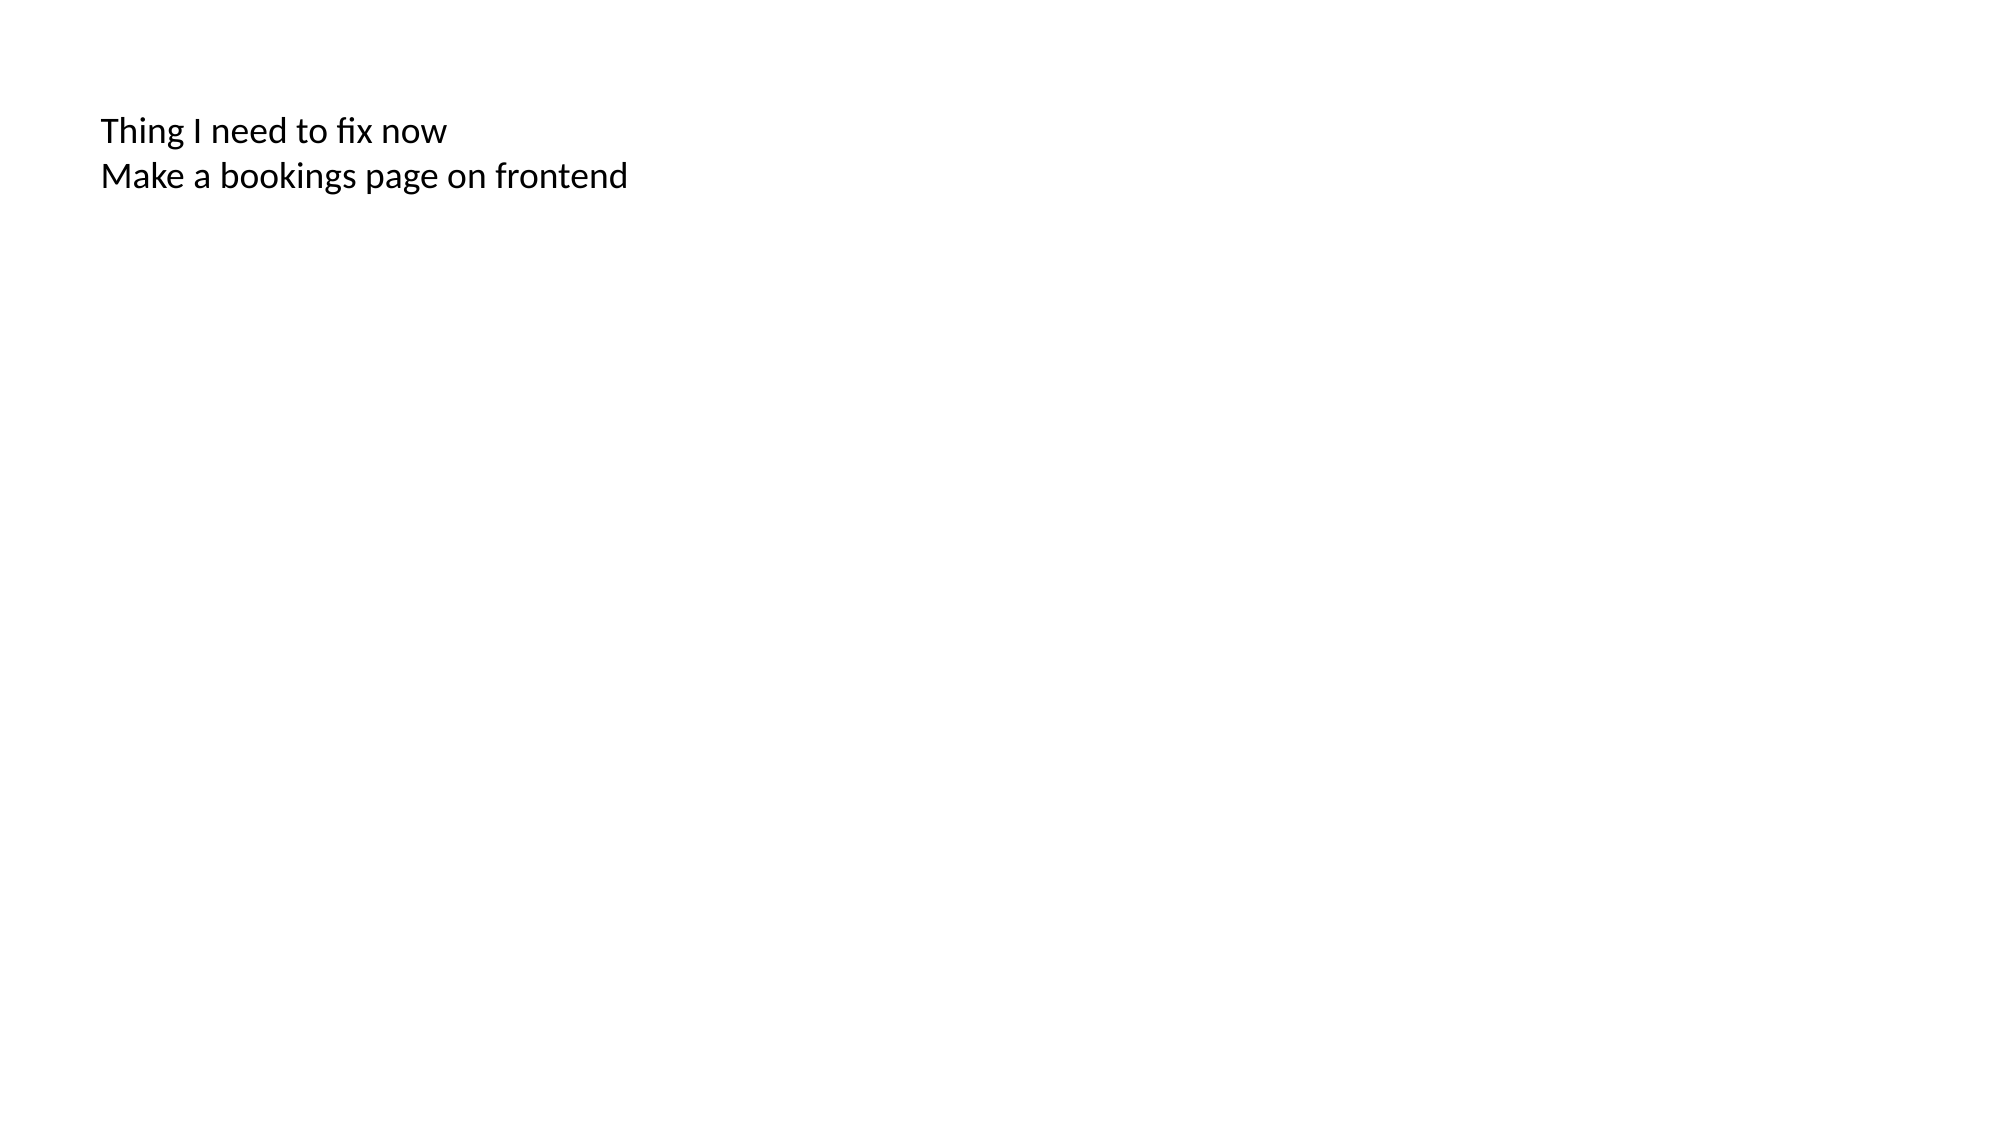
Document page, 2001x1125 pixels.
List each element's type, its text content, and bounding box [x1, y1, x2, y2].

text_box Thing I need to fix now Make a bookings page on frontend [85, 98, 1943, 384]
